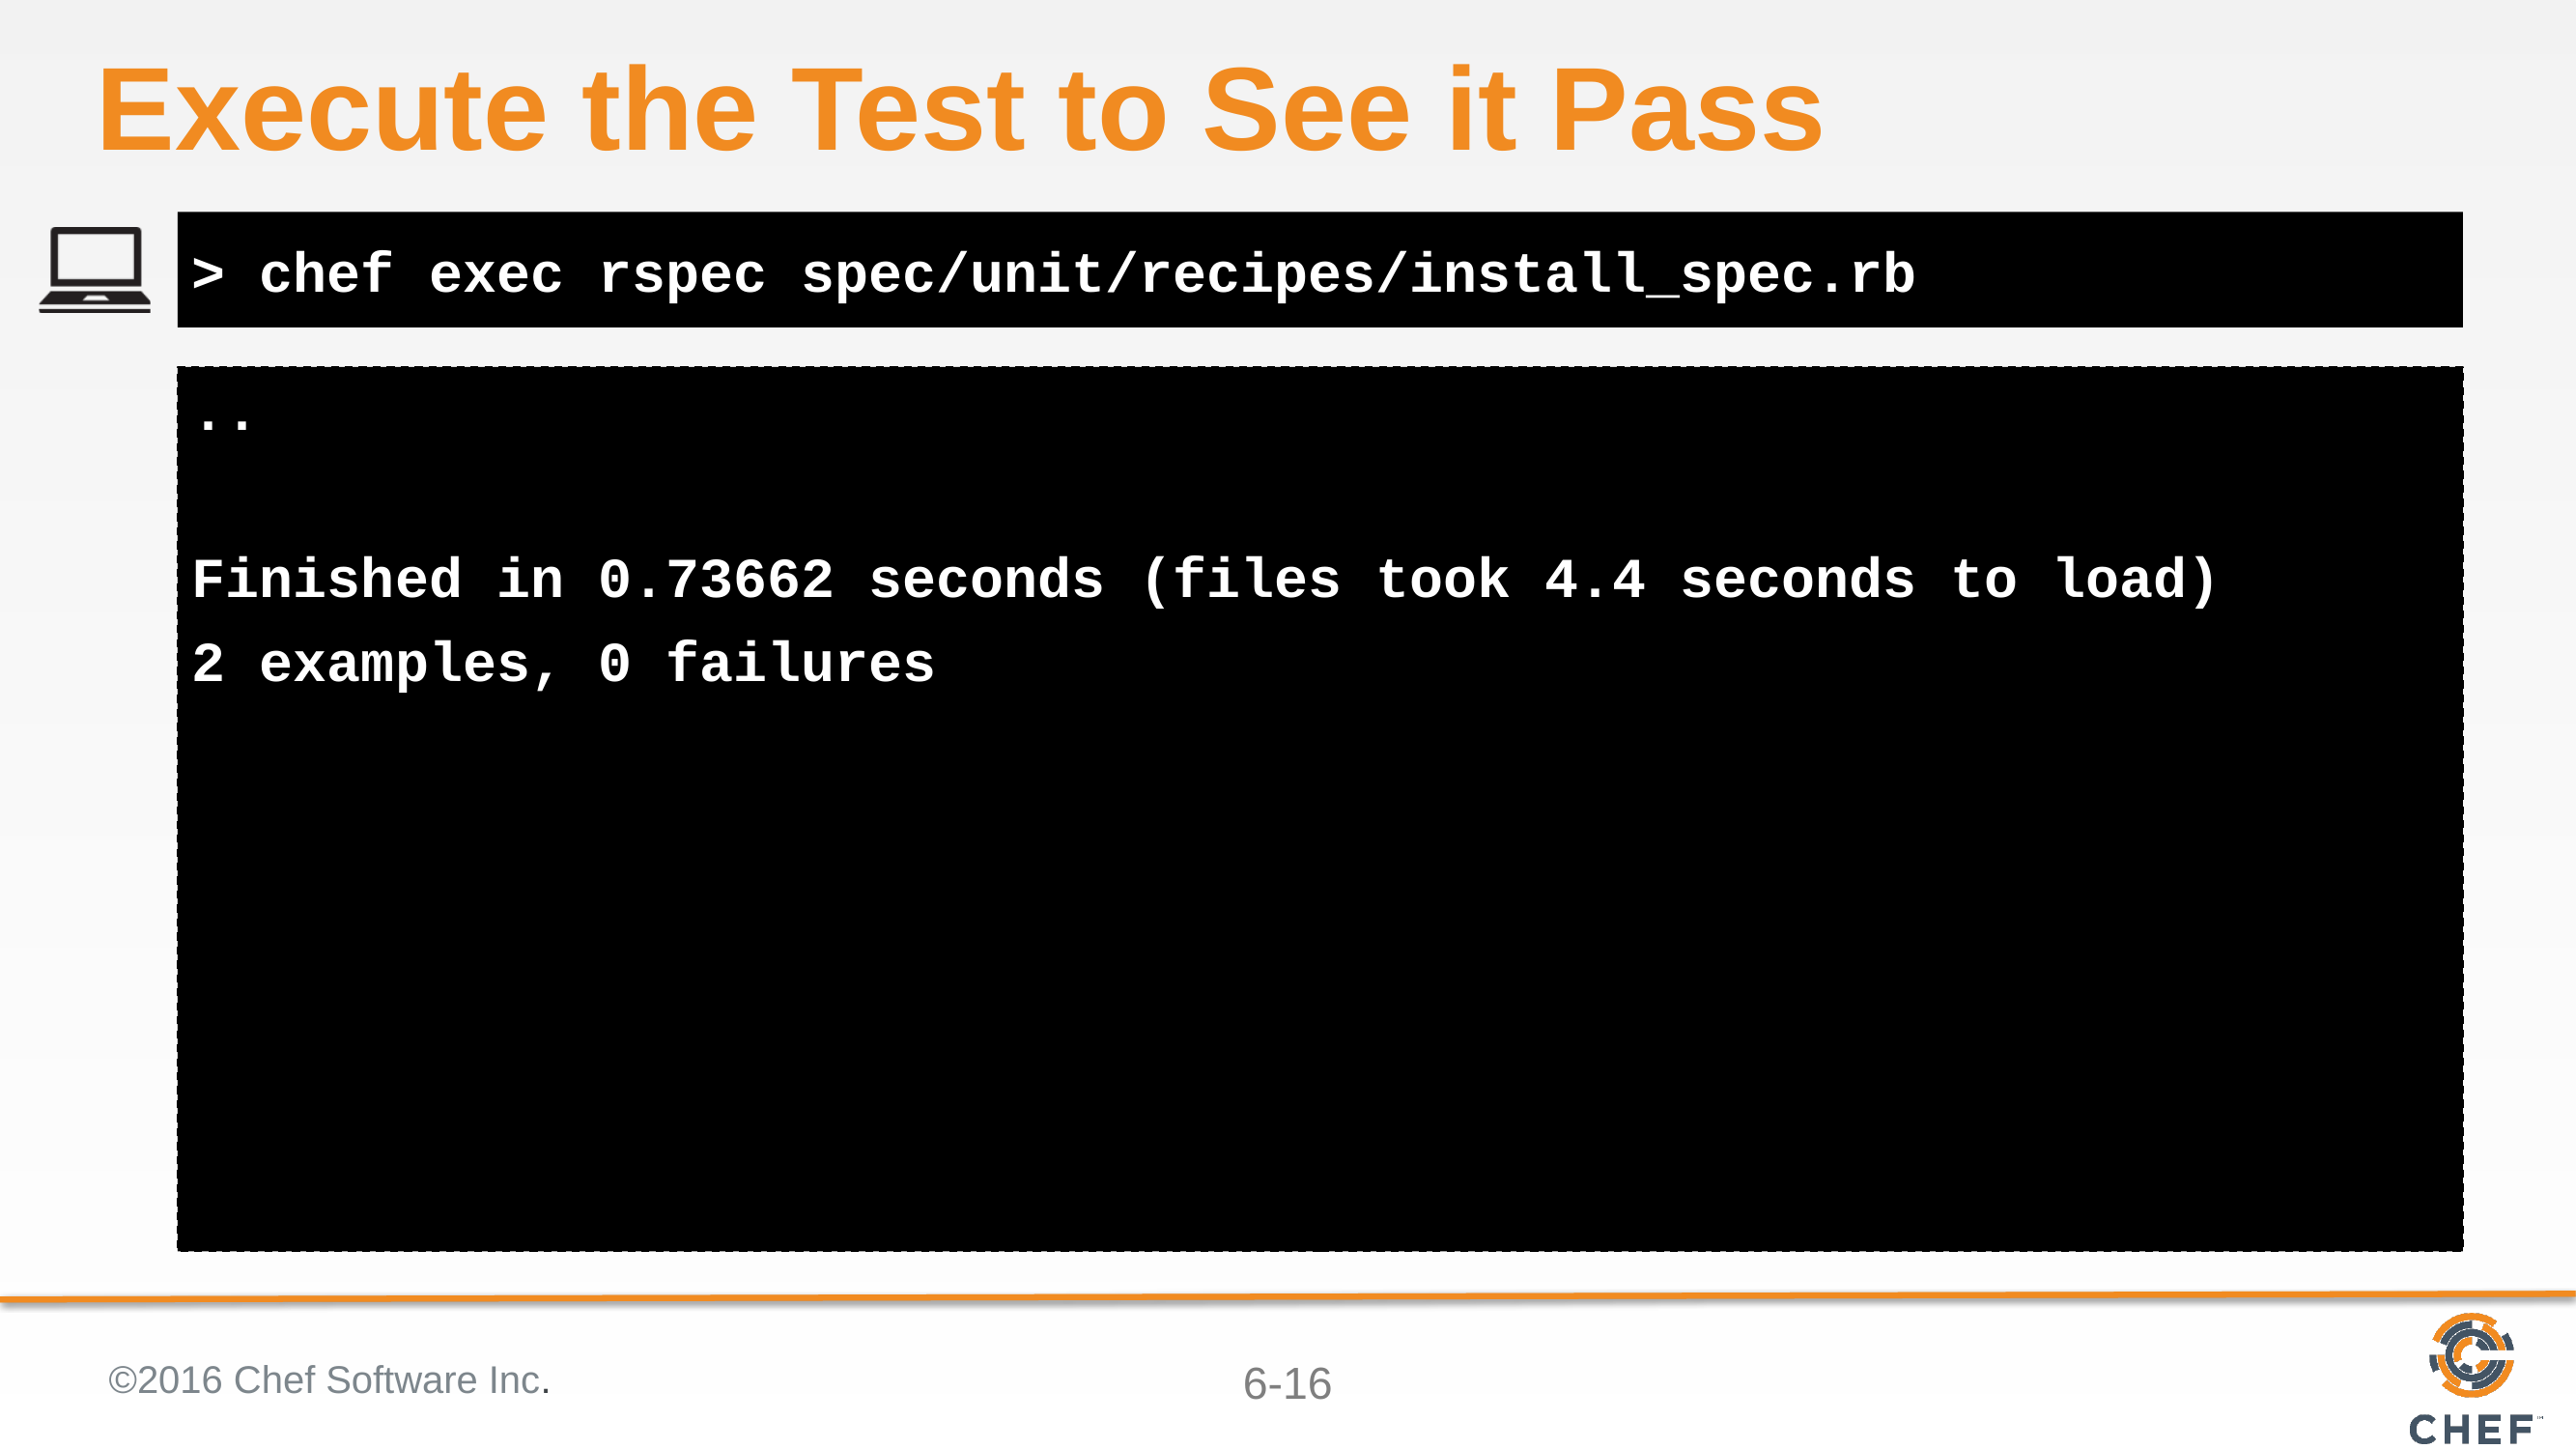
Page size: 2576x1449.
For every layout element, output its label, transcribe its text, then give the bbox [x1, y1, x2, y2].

picture [2399, 1297, 2551, 1449]
list .. Finished in 0.73662 seconds (files took 4.4 seconds to load) 2 examples, 0 failures [177, 366, 2464, 1252]
list > chef exec rspec spec/unit/recipes/install_spec.rb [177, 212, 2463, 327]
title Execute the Test to See it Pass [96, 48, 2463, 180]
